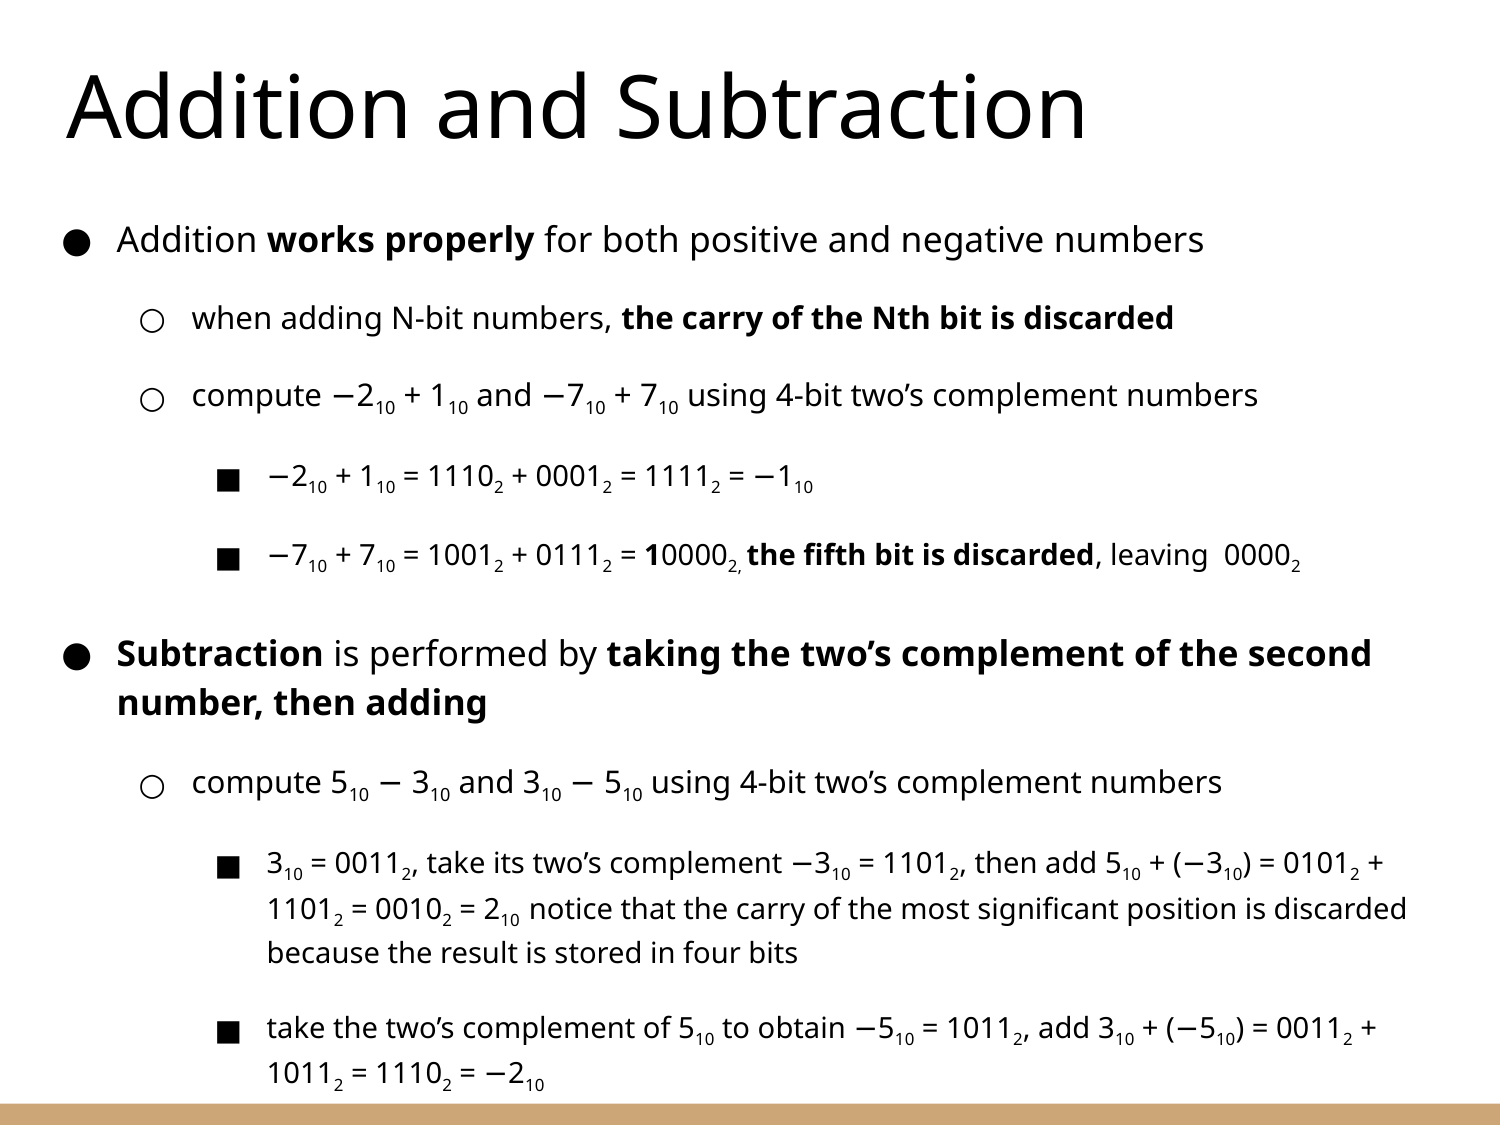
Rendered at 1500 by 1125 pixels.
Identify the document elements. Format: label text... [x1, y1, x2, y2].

title Addition and Subtraction [51, 69, 1449, 172]
list Addition works properly for both positive and negative numbers when adding N-bit numbers, the carry of the Nth bit is discarded compute −210 + 110 and −710 + 710 using 4-bit two’s complement numbers −210 + 110 = 11102 + 00012 = 11112 = −110 −710 + 710 = 10012 + 01112 = 100002, the fifth bit is discarded, leaving 00002 Subtraction is performed by taking the two’s complement of the second number, then adding compute 510 − 310 and 310 − 510 using 4-bit two’s complement numbers 310 = 00112, take its two’s complement −310 = 11012, then add 510 + (−310) = 01012 + 11012 = 00102 = 210 notice that the carry of the most significant position is discarded because the result is stored in four bits take the two’s complement of 510 to obtain −510 = 10112, add 310 + (−510) = 00112 + 10112 = 11102 = −210 [26, 195, 1474, 1080]
